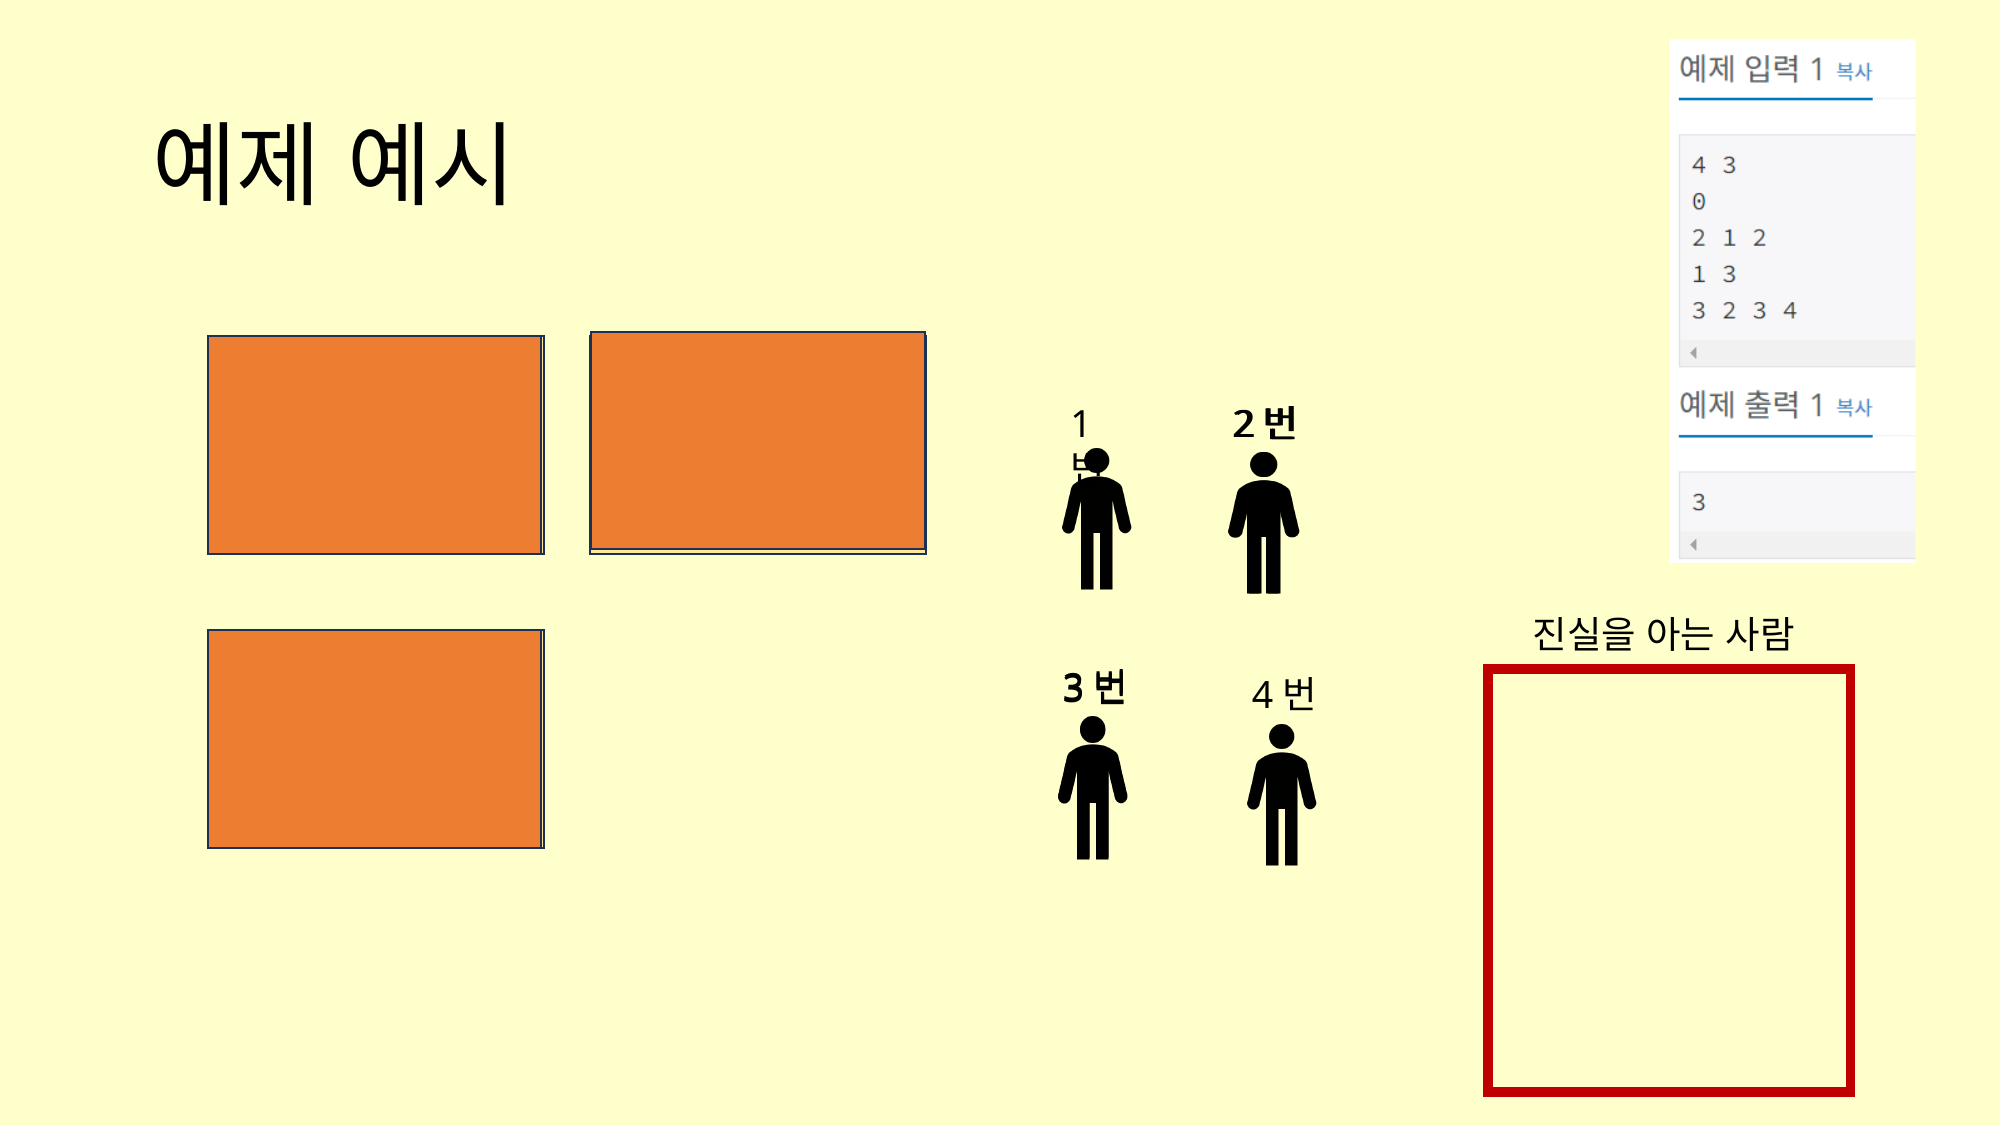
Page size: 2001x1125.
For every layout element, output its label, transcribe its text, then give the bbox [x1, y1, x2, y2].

text_box [207, 629, 542, 849]
title 예제 예시 [137, 59, 1669, 278]
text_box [1017, 657, 1168, 864]
picture [1669, 39, 1916, 563]
text_box [590, 331, 926, 550]
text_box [1187, 392, 1338, 599]
text_box [207, 335, 542, 555]
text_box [1021, 392, 1172, 594]
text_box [1206, 663, 1357, 870]
text_box [589, 335, 927, 555]
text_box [1487, 603, 1851, 1092]
